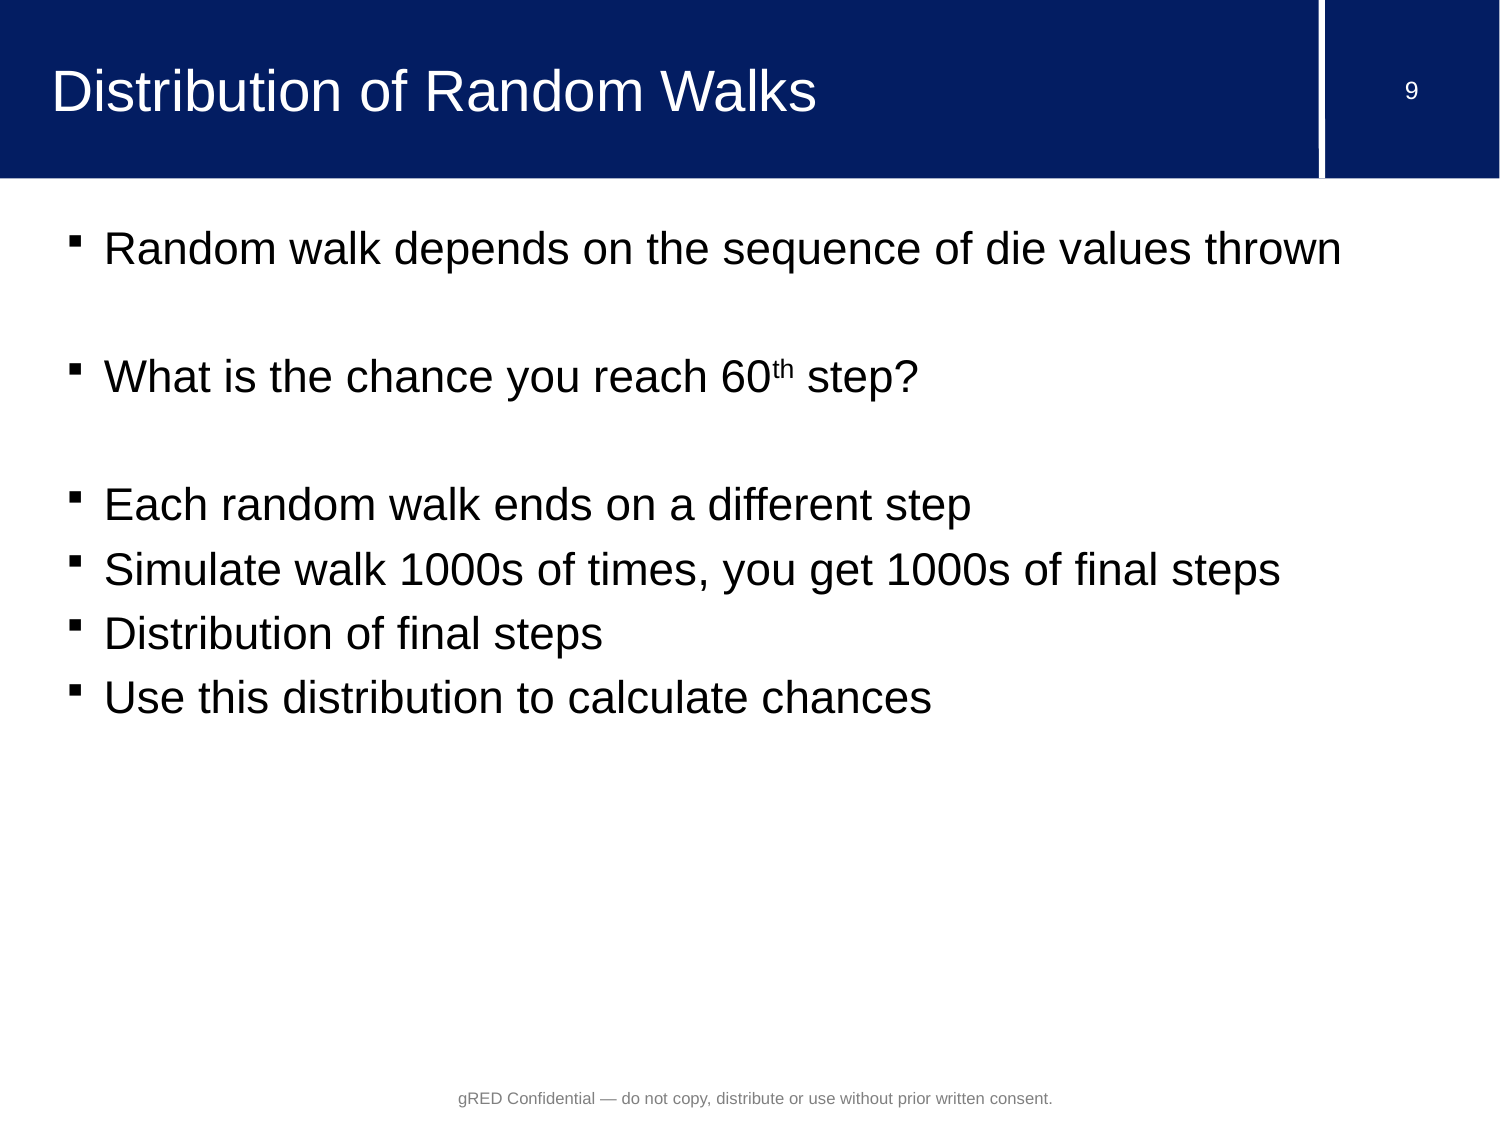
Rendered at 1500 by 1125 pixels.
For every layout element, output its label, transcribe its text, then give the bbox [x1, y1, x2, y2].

footer gRED Confidential — do not copy, distribute or use without prior written consent. [51, 1087, 1462, 1113]
title Distribution of Random Walks [51, 19, 1273, 157]
list Random walk depends on the sequence of die values thrown What is the chance you reach 60th step? Each random walk ends on a different step Simulate walk 1000s of times, you get 1000s of final steps Distribution of final steps Use this distribution to calculate chances [51, 210, 1426, 1026]
